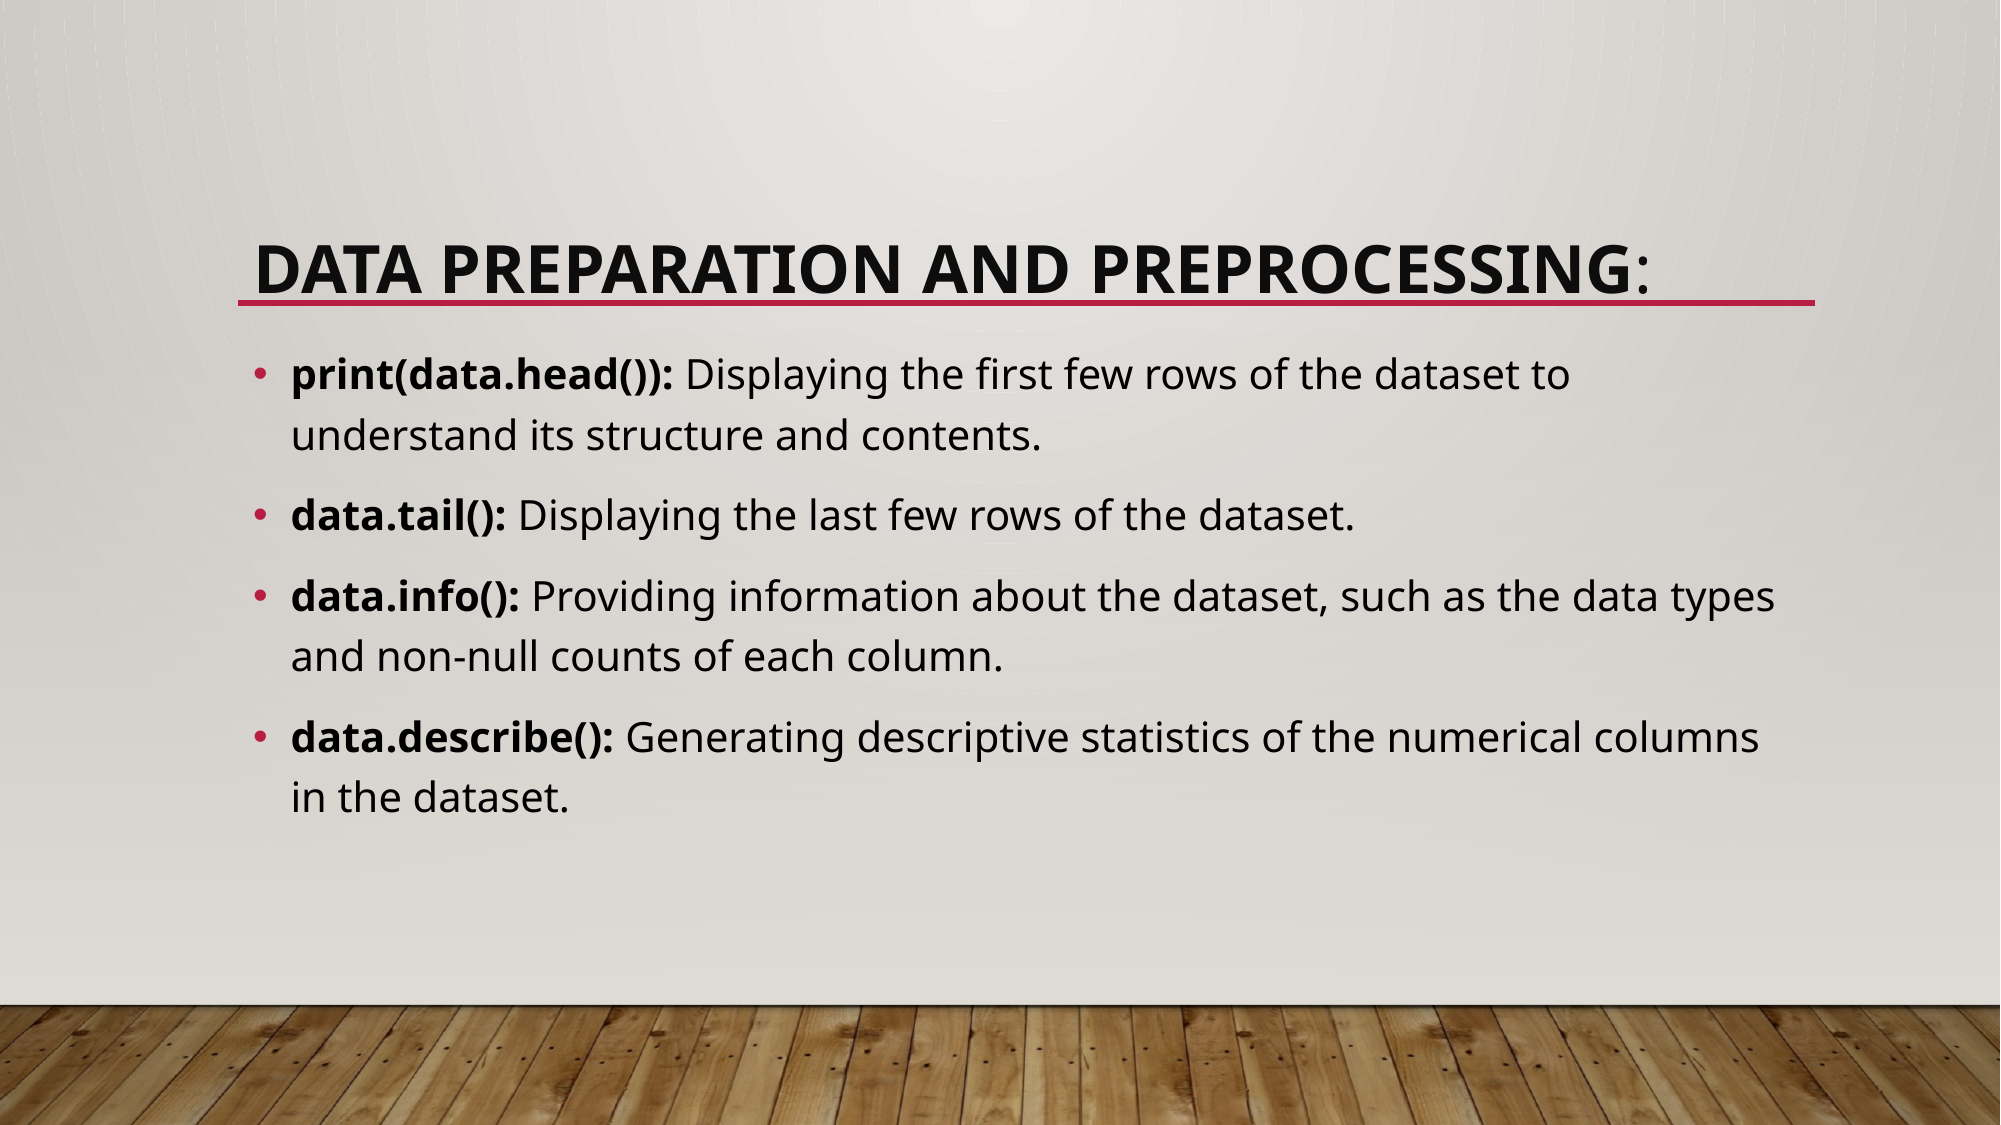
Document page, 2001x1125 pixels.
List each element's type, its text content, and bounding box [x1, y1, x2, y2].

title Data Preparation and Preprocessing: [238, 228, 1814, 330]
picture [0, 1005, 2000, 1125]
list print(data.head()): Displaying the first few rows of the dataset to understand its structure and contents. data.tail(): Displaying the last few rows of the dataset. data.info(): Providing information about the dataset, such as the data types and non-null counts of each column. data.describe(): Generating descriptive statistics of the numerical columns in the dataset. [238, 330, 1814, 897]
